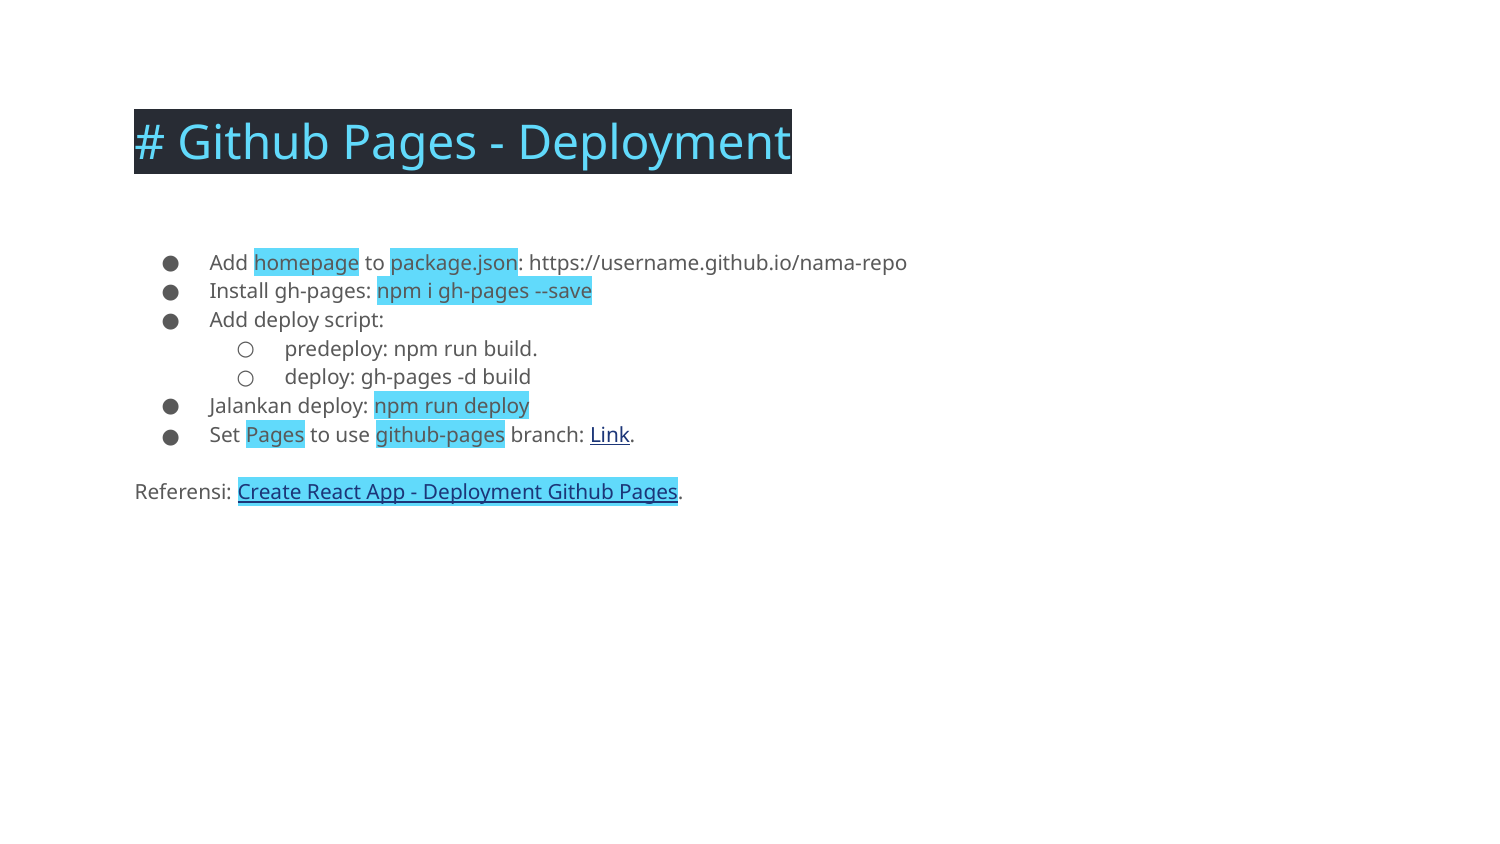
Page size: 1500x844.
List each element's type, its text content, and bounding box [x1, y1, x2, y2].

list Add homepage to package.json: https://username.github.io/nama-repo Install gh-pages: npm i gh-pages --save Add deploy script: predeploy: npm run build. deploy: gh-pages -d build Jalankan deploy: npm run deploy Set Pages to use github-pages branch: Link. Referensi: Create React App - Deployment Github Pages. [119, 230, 1381, 712]
title # Github Pages - Deployment [119, 97, 1381, 185]
